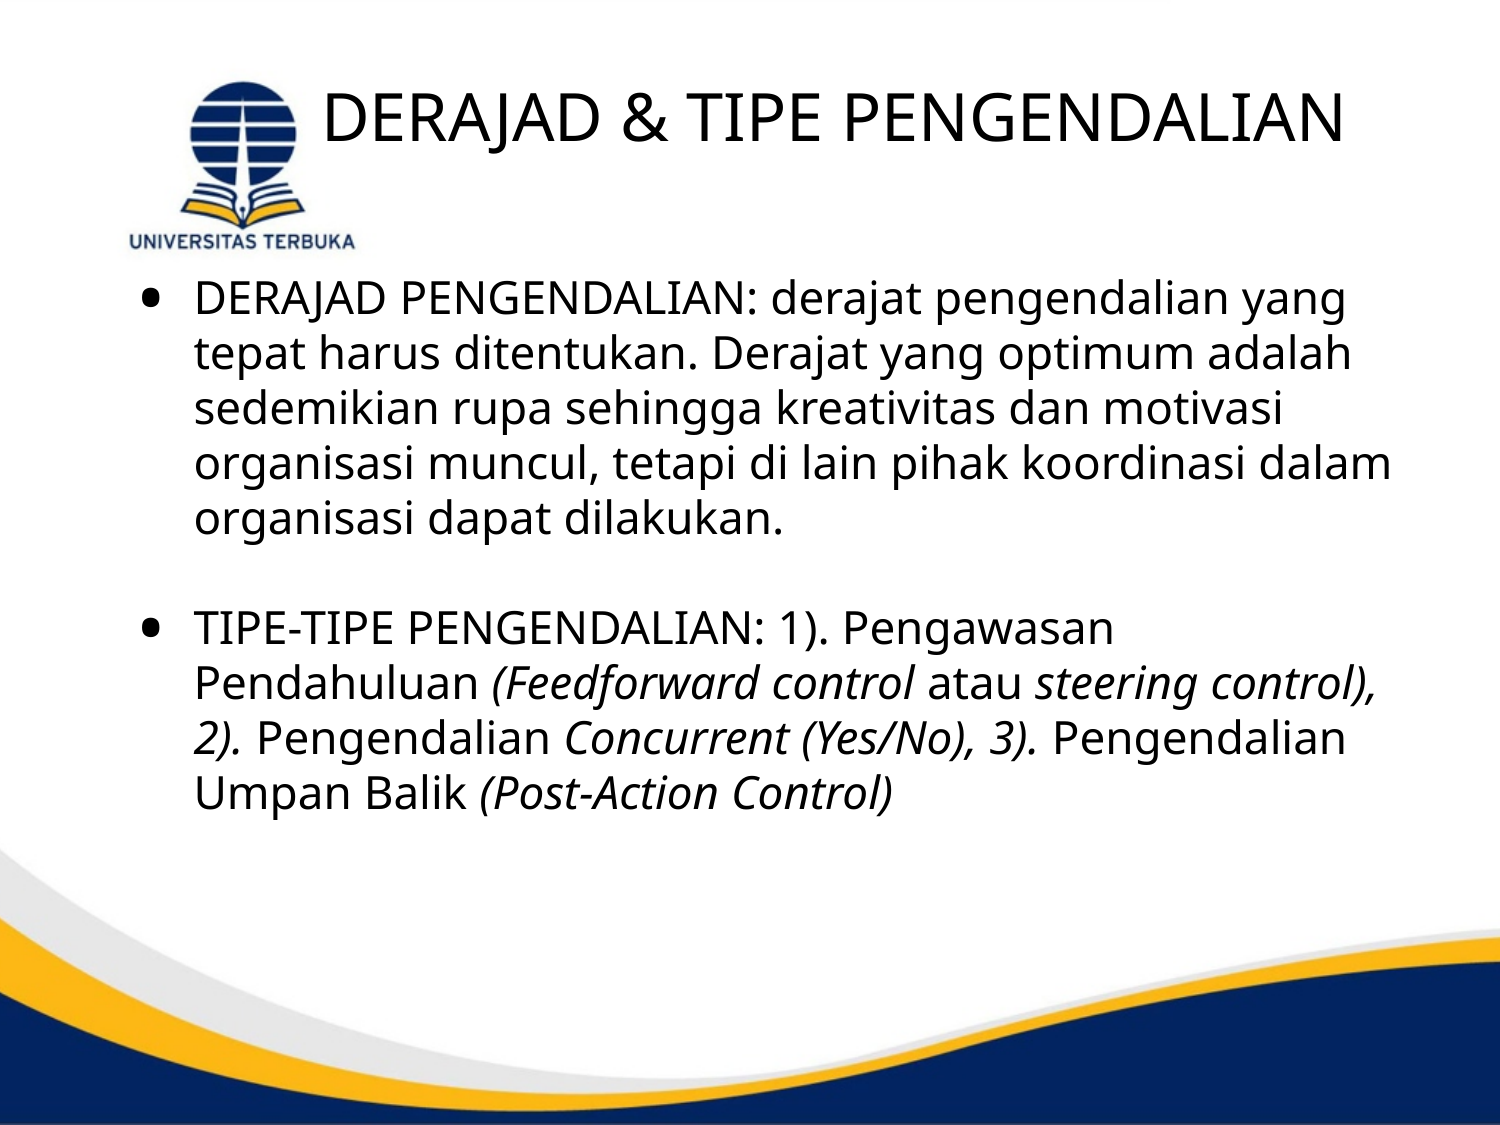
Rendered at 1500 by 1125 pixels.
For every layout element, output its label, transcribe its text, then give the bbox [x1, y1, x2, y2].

list DERAJAD PENGENDALIAN: derajat pengendalian yang tepat harus ditentukan. Derajat yang optimum adalah sedemikian rupa sehingga kreativitas dan motivasi organisasi muncul, tetapi di lain pihak koordinasi dalam organisasi dapat dilakukan. TIPE-TIPE PENGENDALIAN: 1). Pengawasan Pendahuluan (Feedforward control atau steering control), 2). Pengendalian Concurrent (Yes/No), 3). Pengendalian Umpan Balik (Post-Action Control) [99, 262, 1413, 979]
picture [0, 0, 1500, 1125]
text_box [124, 1012, 1359, 1078]
title DERAJAD & TIPE PENGENDALIAN [300, 29, 1354, 200]
